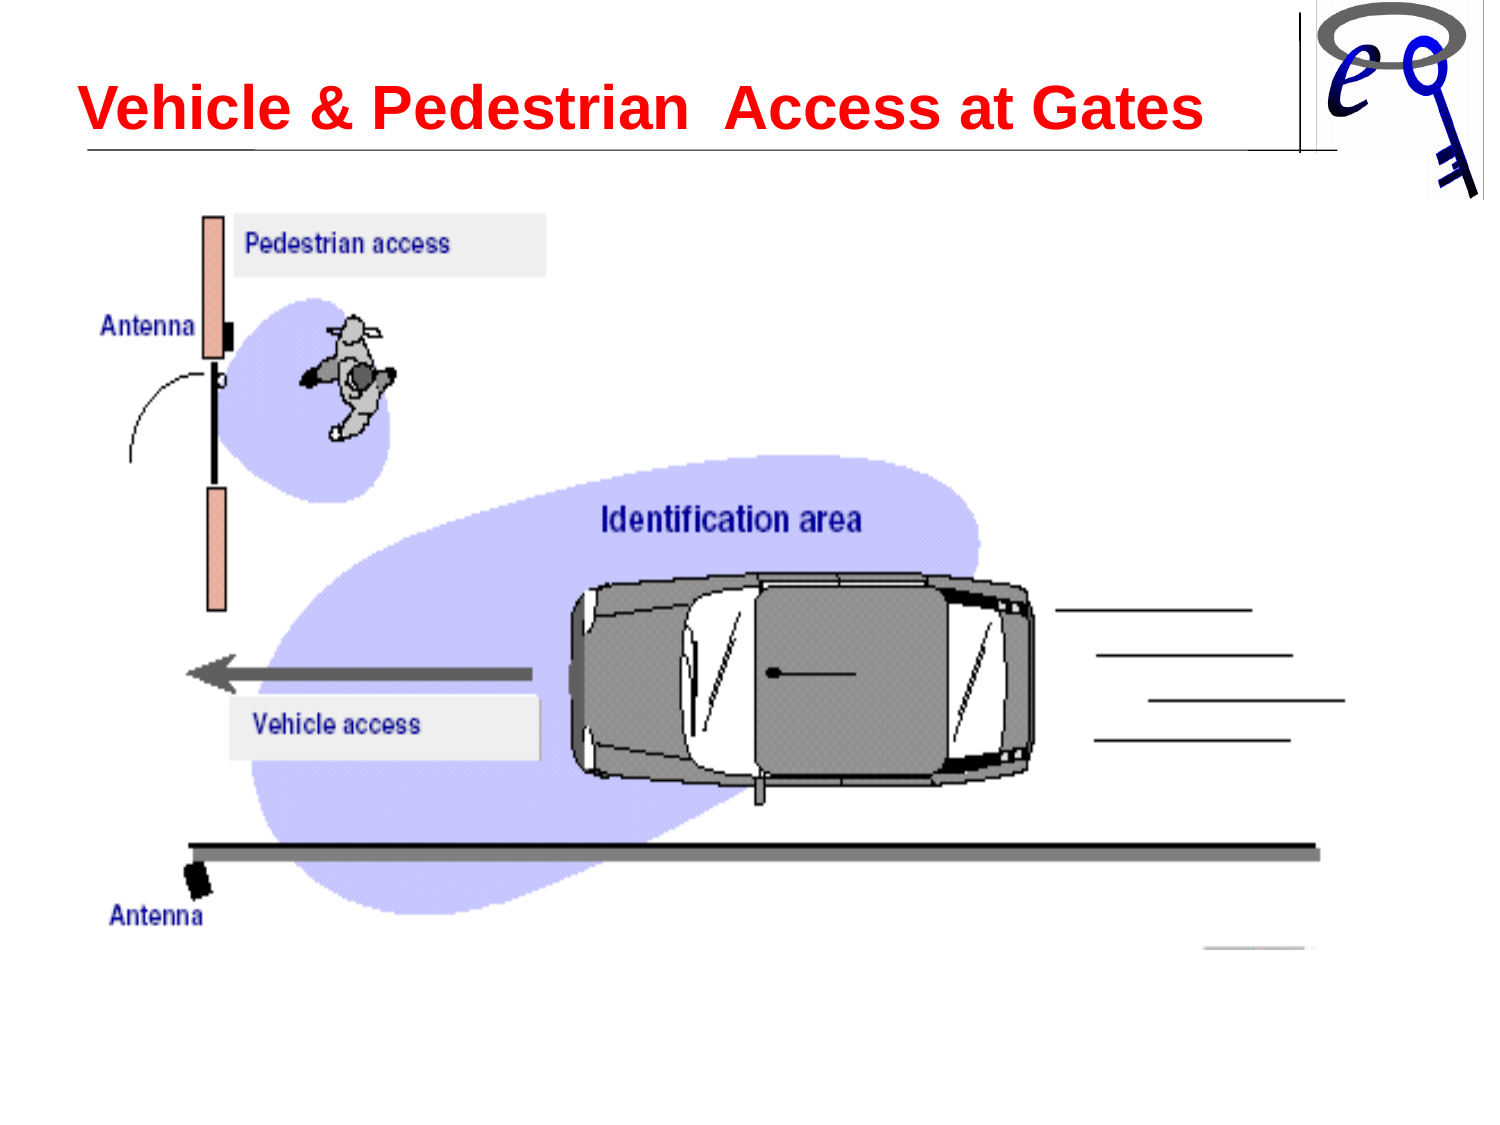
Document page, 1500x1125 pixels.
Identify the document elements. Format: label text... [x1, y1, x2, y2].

title Vehicle & Pedestrian Access at Gates [62, 37, 1288, 150]
picture [69, 152, 1426, 951]
